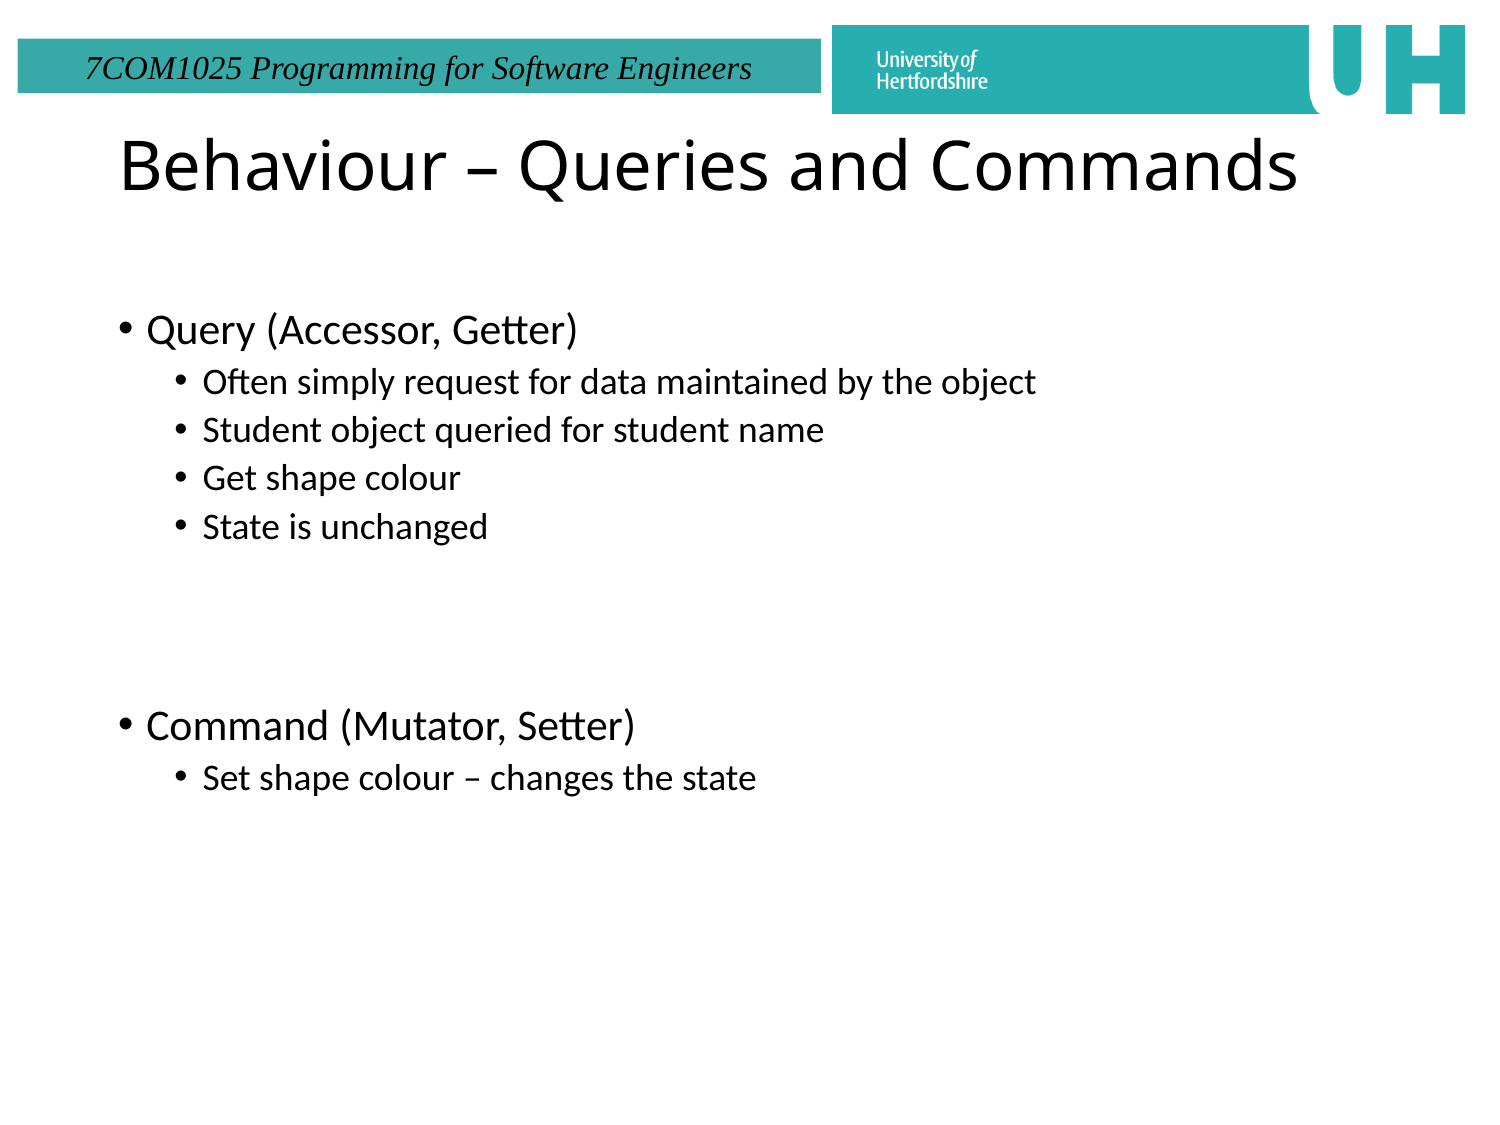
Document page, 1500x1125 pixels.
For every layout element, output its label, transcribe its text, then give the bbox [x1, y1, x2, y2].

picture [832, 25, 1465, 114]
list Query (Accessor, Getter) Often simply request for data maintained by the object Student object queried for student name Get shape colour State is unchanged Command (Mutator, Setter) Set shape colour – changes the state [103, 299, 1397, 1014]
title Behaviour – Queries and Commands [103, 59, 1397, 278]
